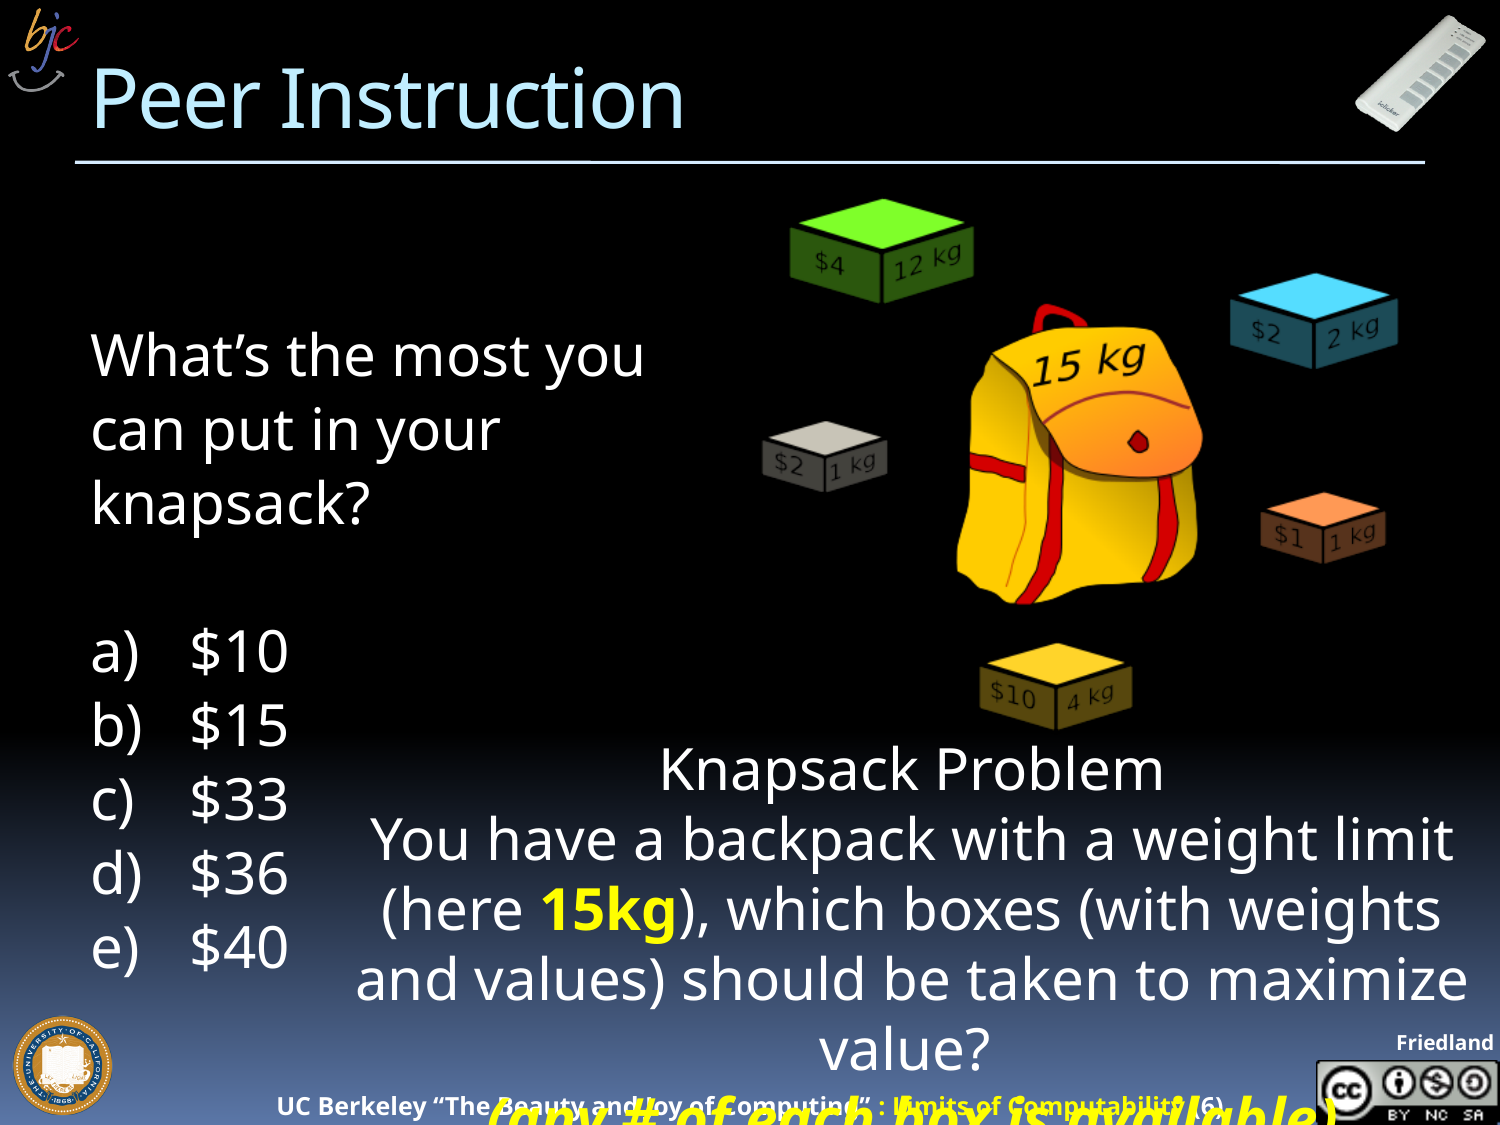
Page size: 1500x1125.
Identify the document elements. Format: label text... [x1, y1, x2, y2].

picture [743, 161, 1414, 743]
title Peer Instruction [75, 37, 1425, 162]
list What’s the most you can put in your knapsack? $10 $15 $33 $36 $40 [74, 162, 734, 1043]
picture [8, 8, 79, 92]
picture [1347, 11, 1488, 140]
text_box Knapsack Problem You have a backpack with a weight limit (here 15kg), which boxes (with weights and values) should be taken to maximize value? (any # of each box is available) [324, 724, 1500, 1125]
picture [12, 1015, 113, 1116]
